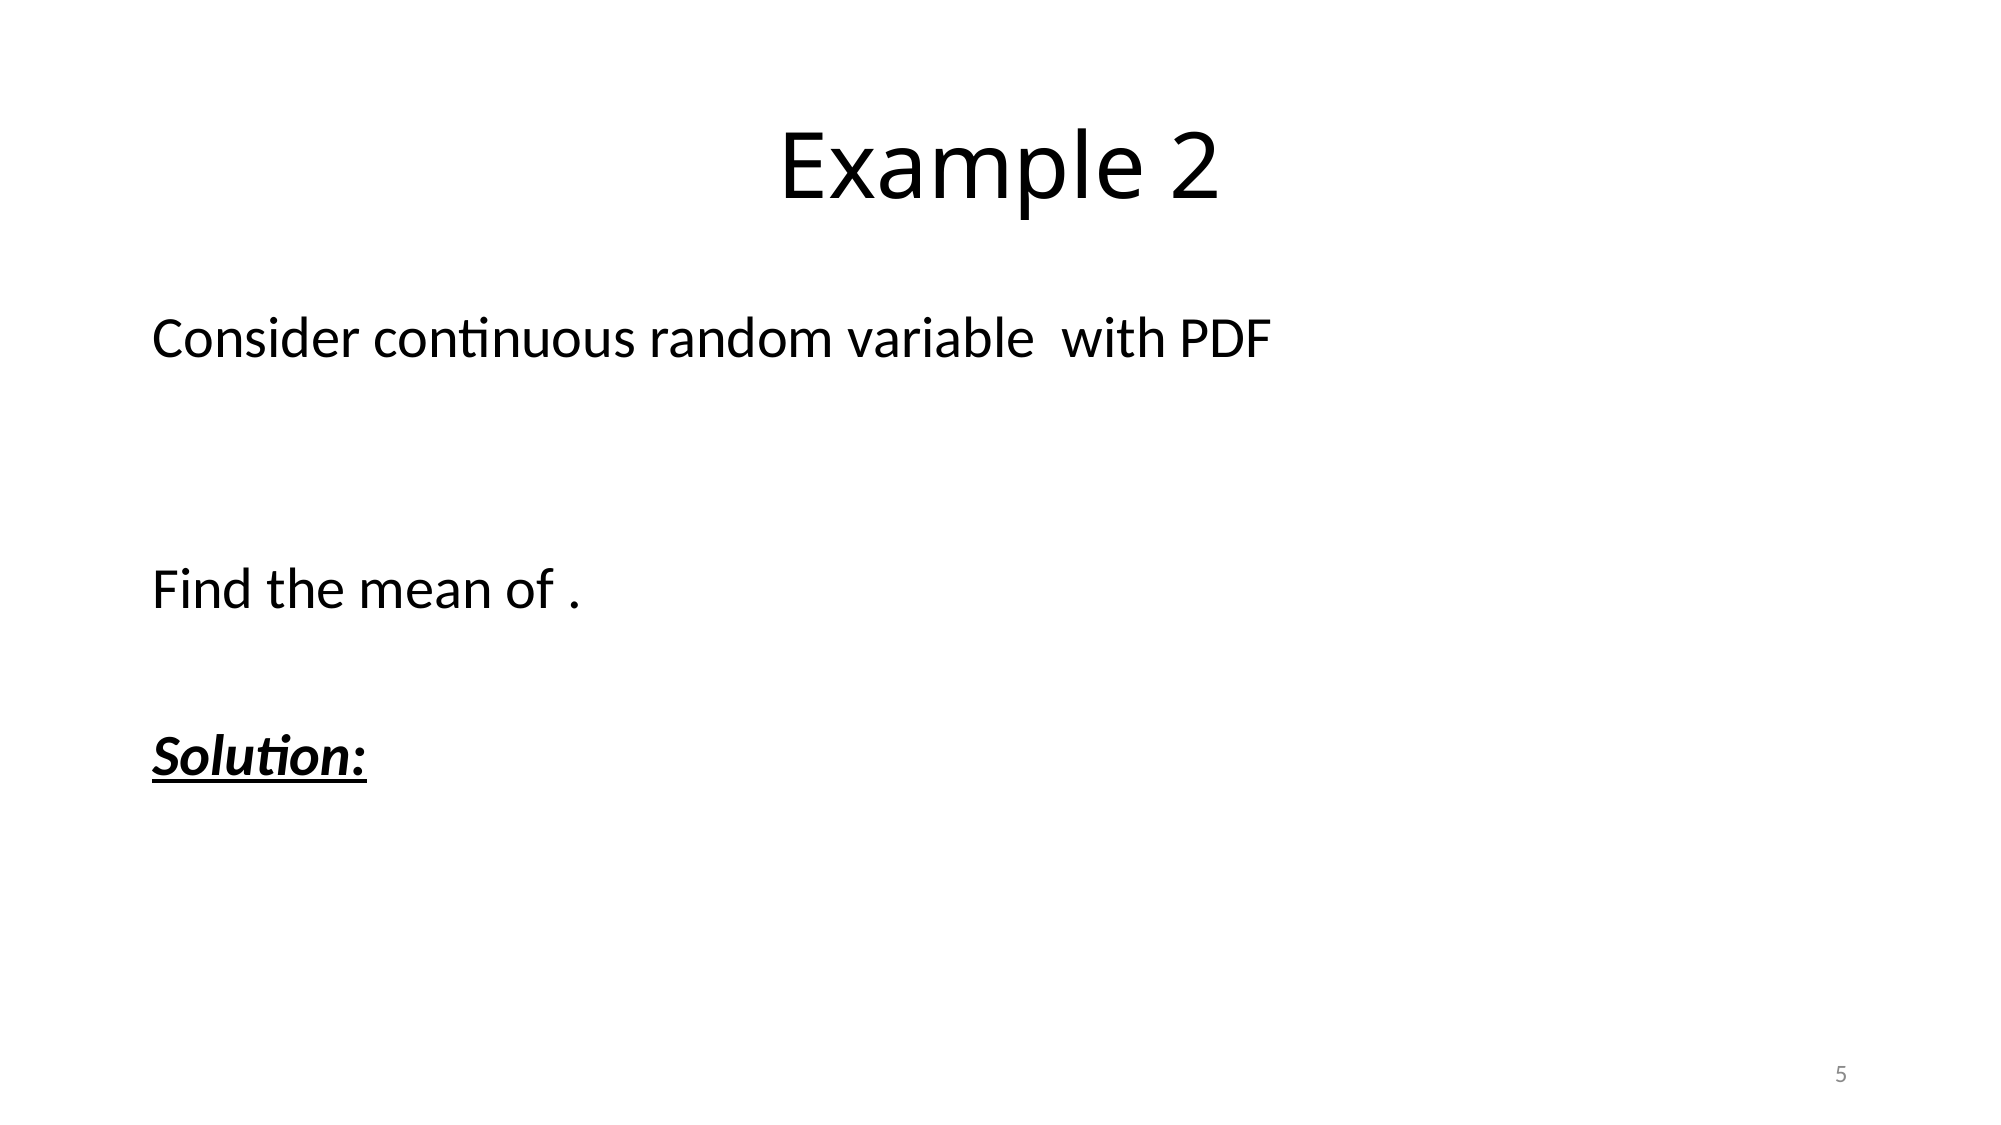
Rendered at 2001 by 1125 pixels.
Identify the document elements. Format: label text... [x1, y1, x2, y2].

title Example 2 [137, 59, 1863, 278]
slide_number 5 [1412, 1042, 1863, 1103]
